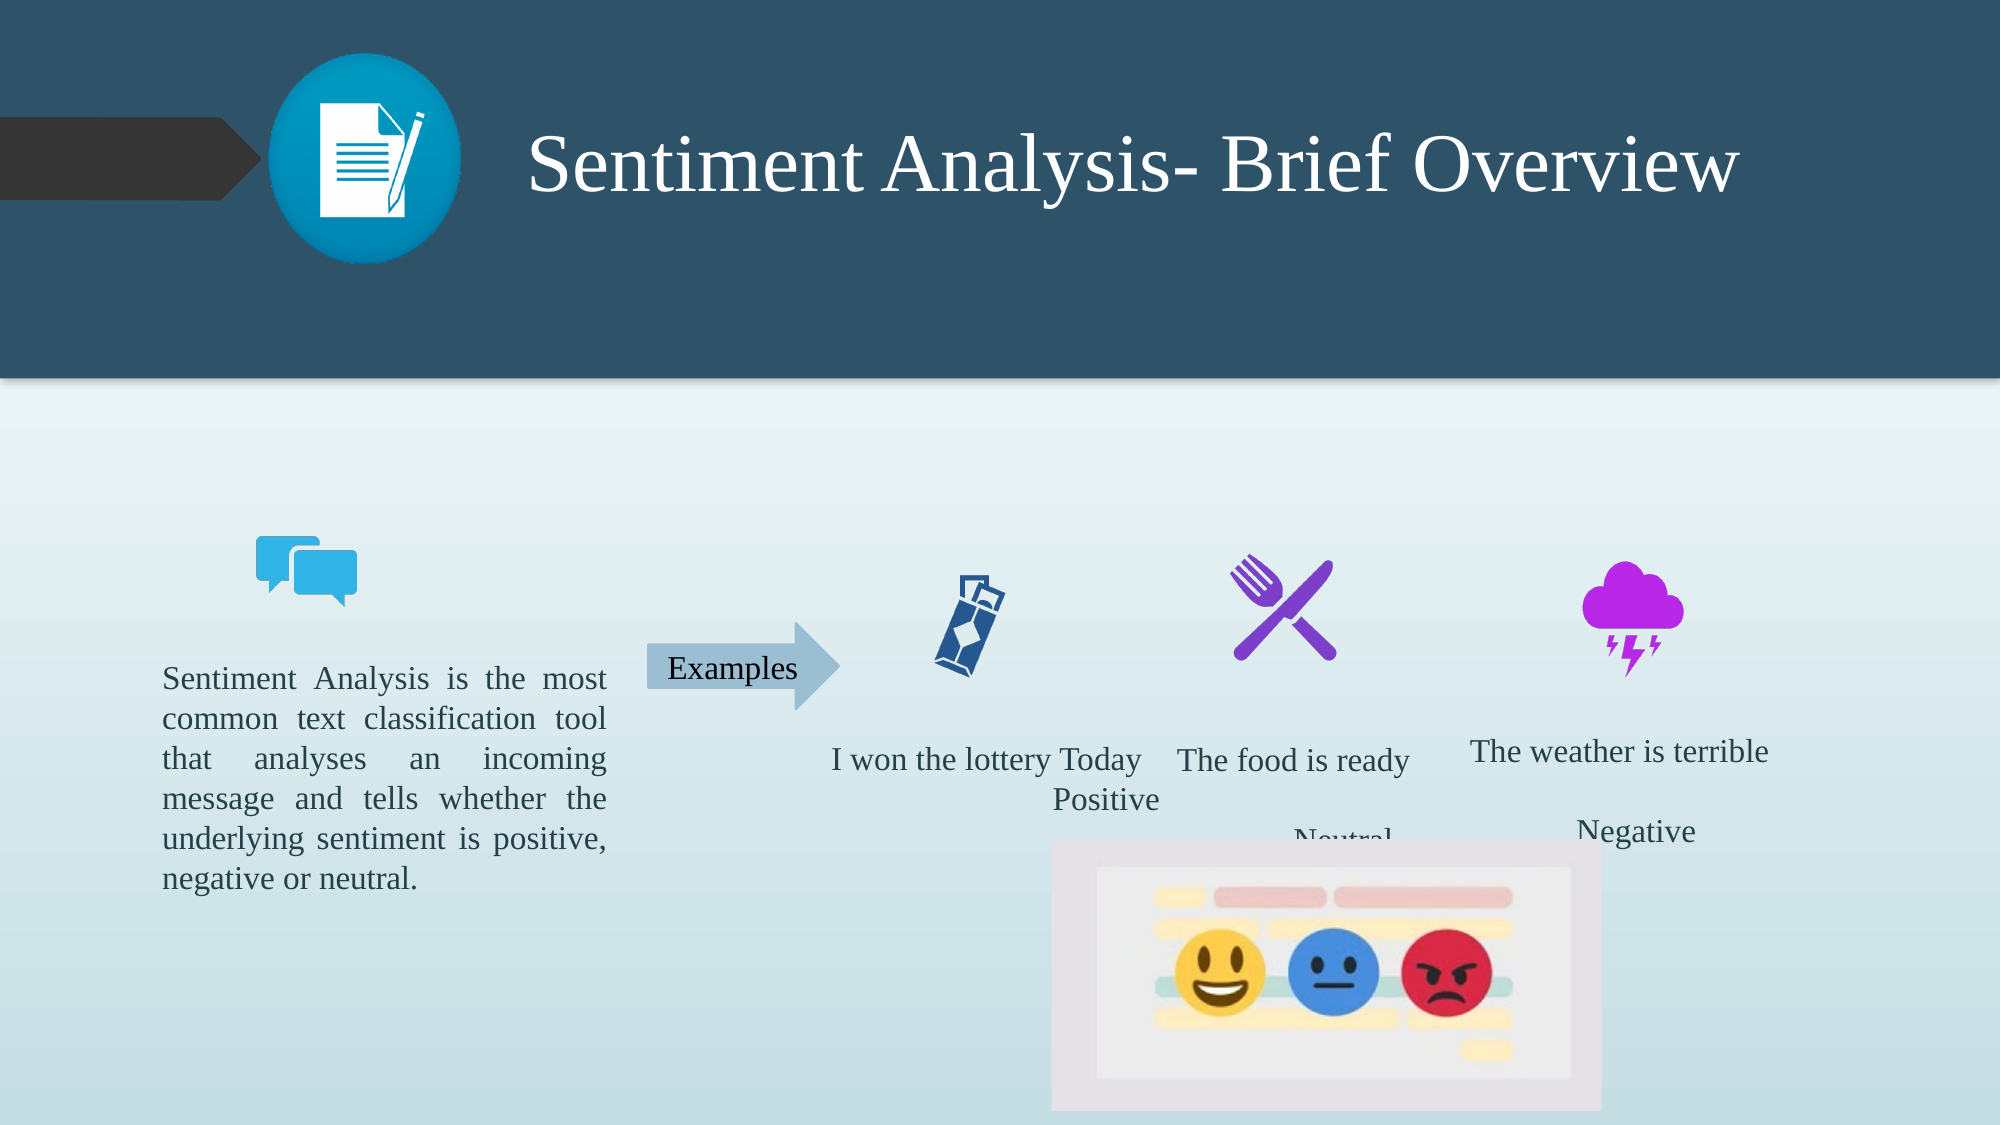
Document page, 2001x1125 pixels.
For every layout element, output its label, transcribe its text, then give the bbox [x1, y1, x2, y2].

text_box [0, 0, 2000, 379]
picture [372, 52, 461, 139]
text_box [0, 117, 262, 201]
picture [268, 174, 347, 264]
picture [268, 52, 358, 143]
title Sentiment Analysis- Brief Overview [364, 100, 1904, 304]
text_box [0, 390, 2000, 1125]
picture [321, 104, 421, 217]
picture [1051, 839, 1602, 1111]
picture [382, 178, 461, 264]
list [149, 471, 1931, 981]
